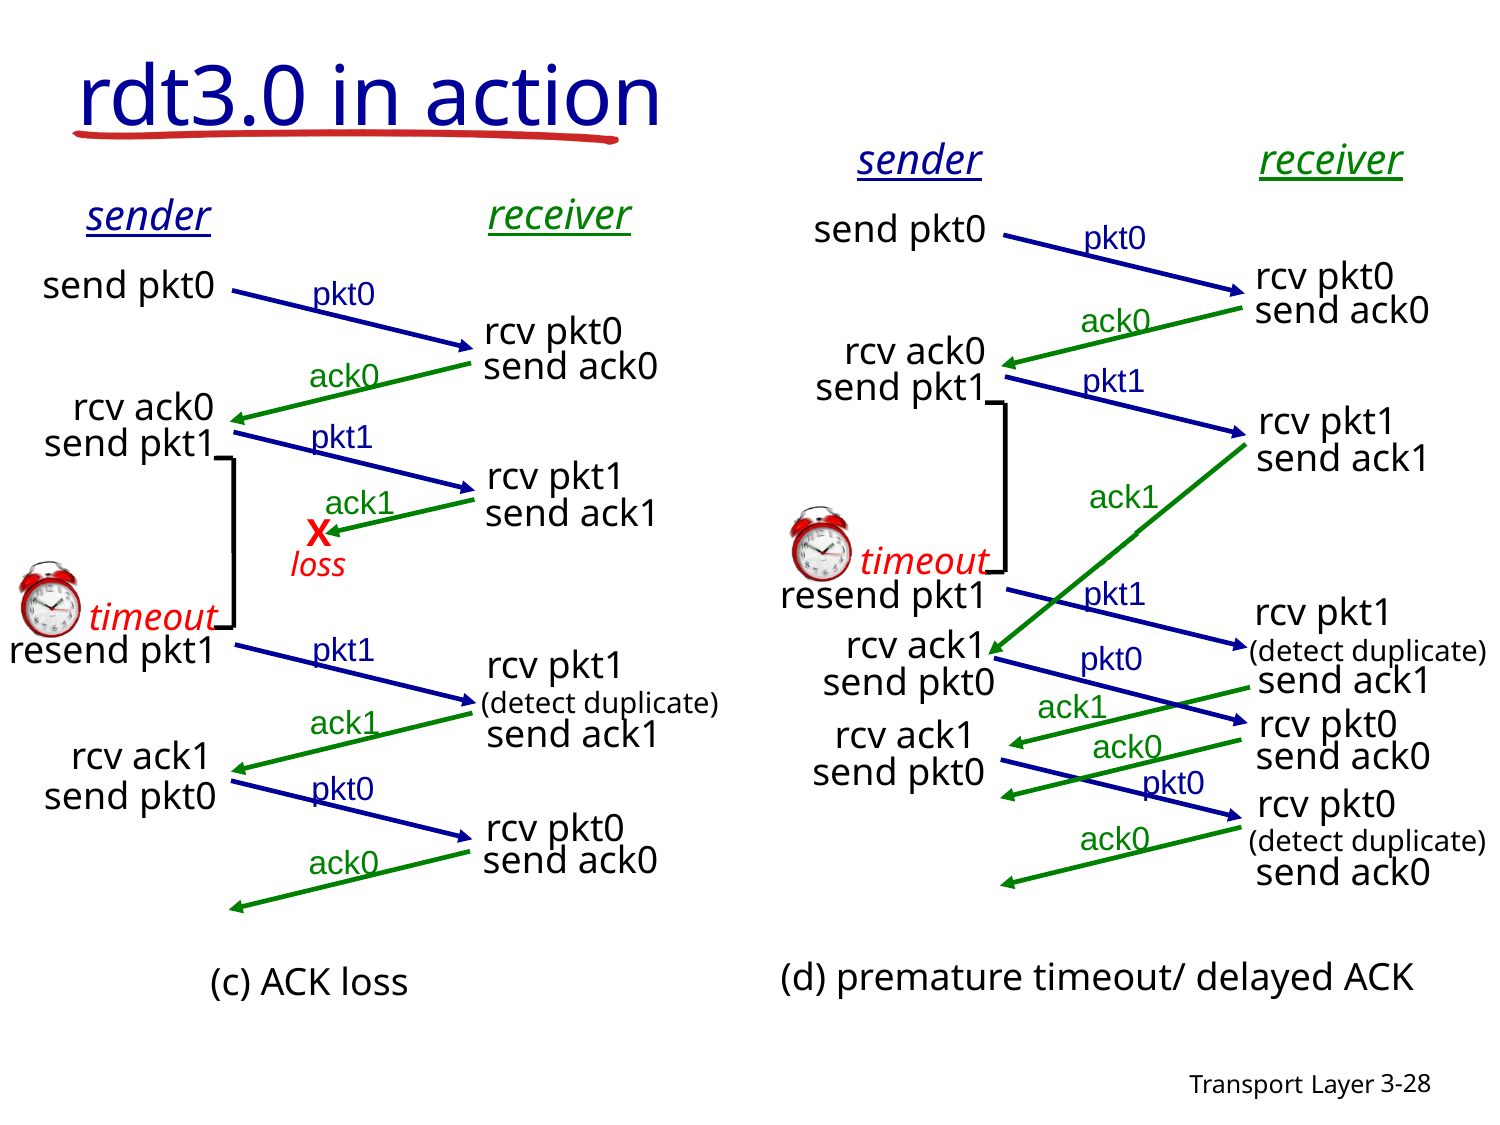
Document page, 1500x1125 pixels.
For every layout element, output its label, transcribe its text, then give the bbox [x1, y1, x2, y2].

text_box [234, 619, 477, 704]
text_box rcv ack0 [829, 319, 995, 355]
text_box send ack1 [1247, 426, 1447, 487]
text_box send pkt0 [798, 197, 1002, 258]
text_box send ack1 [477, 702, 677, 763]
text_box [230, 708, 473, 772]
picture [69, 125, 625, 149]
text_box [230, 778, 473, 834]
text_box rcv pkt1 [1251, 389, 1413, 426]
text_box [984, 402, 1006, 564]
text_box rcv pkt0 [1247, 244, 1410, 304]
text_box (d) premature timeout/ delayed ACK [765, 945, 1430, 1006]
footer Transport Layer [914, 1056, 1391, 1105]
text_box rcv pkt1 [482, 633, 641, 693]
text_box sender [71, 181, 226, 246]
slide_number 3-28 [1365, 1059, 1477, 1106]
title rdt3.0 in action [62, 41, 708, 143]
text_box send pkt1 [800, 355, 999, 416]
text_box rcv pkt1 [480, 444, 641, 481]
text_box send ack1 [480, 481, 676, 542]
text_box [213, 457, 235, 619]
text_box send ack0 [476, 334, 674, 395]
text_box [1000, 291, 1243, 367]
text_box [1004, 368, 1247, 436]
text_box send ack0 [1247, 278, 1446, 339]
text_box rcv pkt0 [476, 299, 639, 360]
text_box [1069, 443, 1247, 568]
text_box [771, 502, 998, 624]
text_box (detect duplicate) [482, 677, 734, 727]
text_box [231, 264, 474, 348]
text_box receiver [472, 180, 647, 246]
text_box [802, 612, 1497, 901]
text_box send pkt0 [27, 253, 231, 314]
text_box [1005, 564, 1248, 611]
text_box sender [842, 125, 997, 191]
text_box receiver [1244, 125, 1418, 190]
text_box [1003, 209, 1245, 292]
text_box rcv pkt0 [477, 796, 640, 828]
text_box (c) ACK loss [195, 950, 425, 1011]
text_box send pkt0 [29, 764, 225, 824]
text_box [0, 558, 227, 679]
text_box send ack0 [476, 828, 674, 889]
text_box rcv ack0 [57, 375, 224, 411]
text_box rcv pkt1 [1252, 580, 1409, 611]
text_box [228, 833, 471, 911]
text_box send pkt1 [29, 411, 228, 471]
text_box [229, 346, 472, 422]
text_box rcv ack1 [56, 724, 225, 785]
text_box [275, 473, 475, 592]
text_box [233, 423, 476, 491]
